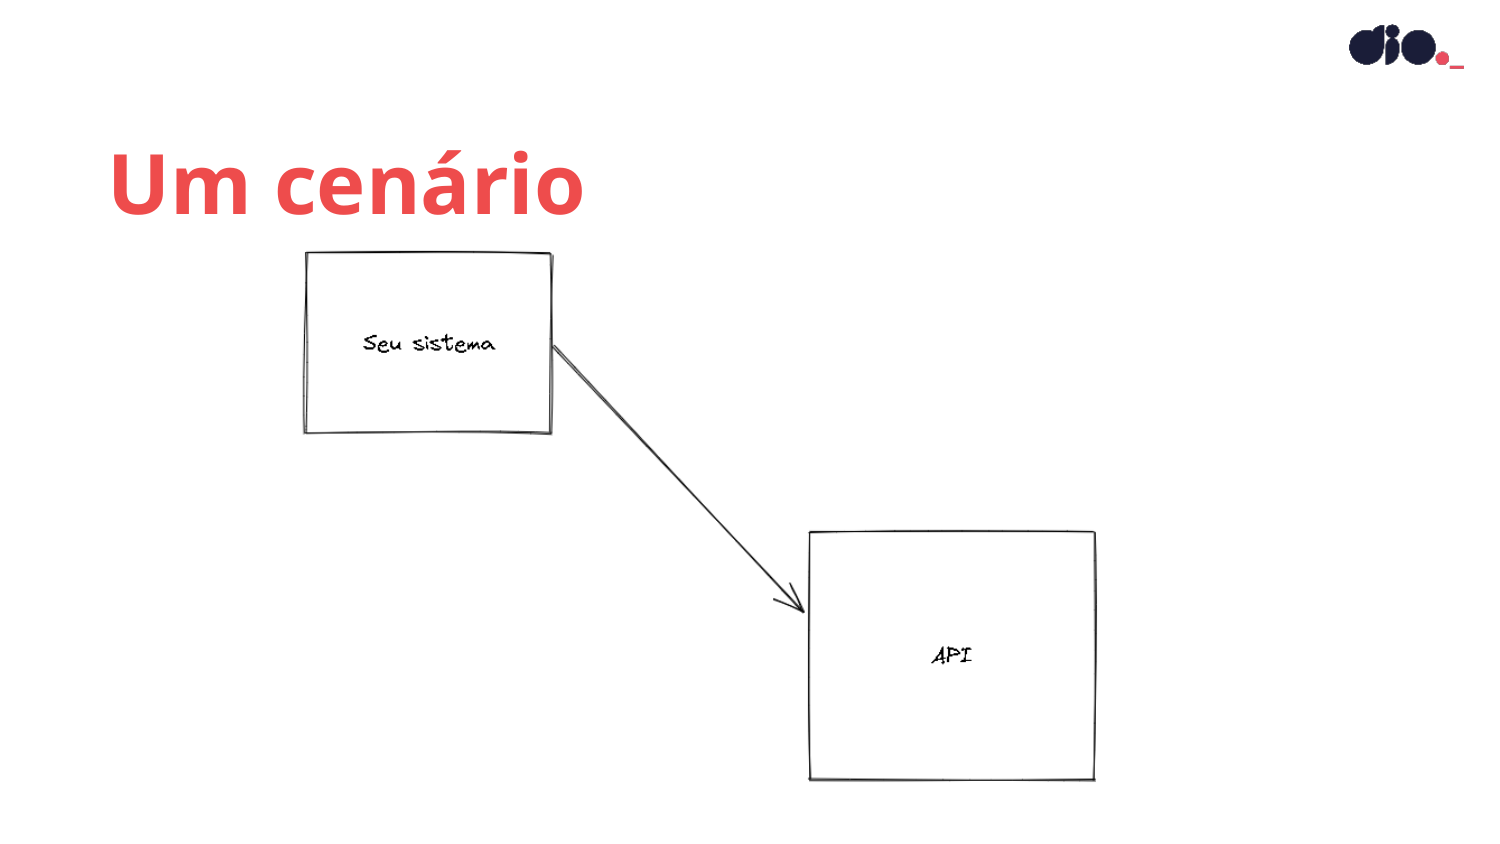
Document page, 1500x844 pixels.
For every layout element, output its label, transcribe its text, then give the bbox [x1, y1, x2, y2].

text_box Um cenário [92, 104, 1309, 243]
picture [295, 242, 1106, 791]
picture [1334, 15, 1474, 78]
